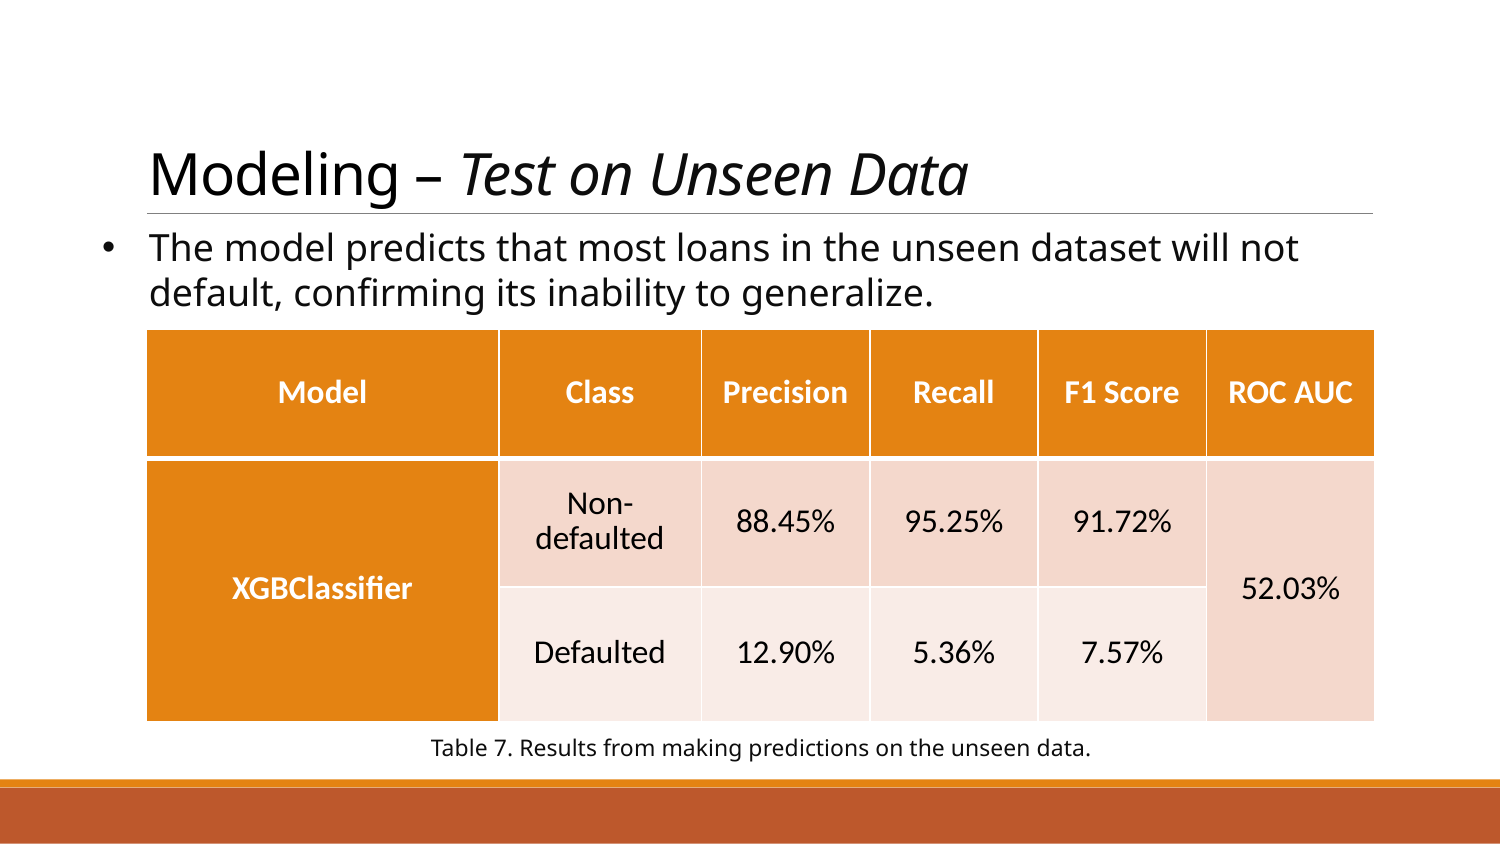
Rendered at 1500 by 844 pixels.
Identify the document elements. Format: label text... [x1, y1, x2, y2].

table_header Recall [871, 330, 1037, 456]
table_cell 7.57% [1039, 588, 1206, 721]
title Modeling – Test on Unseen Data [146, 64, 1113, 208]
table_header Class [500, 330, 701, 456]
table_cell 5.36% [871, 588, 1037, 721]
table_header ROC AUC [1207, 330, 1374, 456]
table_cell 12.90% [702, 588, 869, 721]
table_cell XGBClassifier [147, 461, 498, 721]
table_cell 91.72% [1039, 461, 1206, 586]
table_header F1 Score [1039, 330, 1206, 456]
table_cell Defaulted [500, 588, 701, 721]
table_cell 52.03% [1207, 461, 1374, 721]
table_header Model [147, 330, 498, 456]
table_header Precision [702, 330, 869, 456]
table_cell 88.45% [702, 461, 869, 586]
table_cell Non-defaulted [500, 461, 701, 586]
table_cell 95.25% [871, 461, 1037, 586]
text_box Table 7. Results from making predictions on the unseen data. [146, 731, 1375, 762]
text_box The model predicts that most loans in the unseen dataset will not default, confirming its inability to generalize. [99, 221, 1375, 314]
